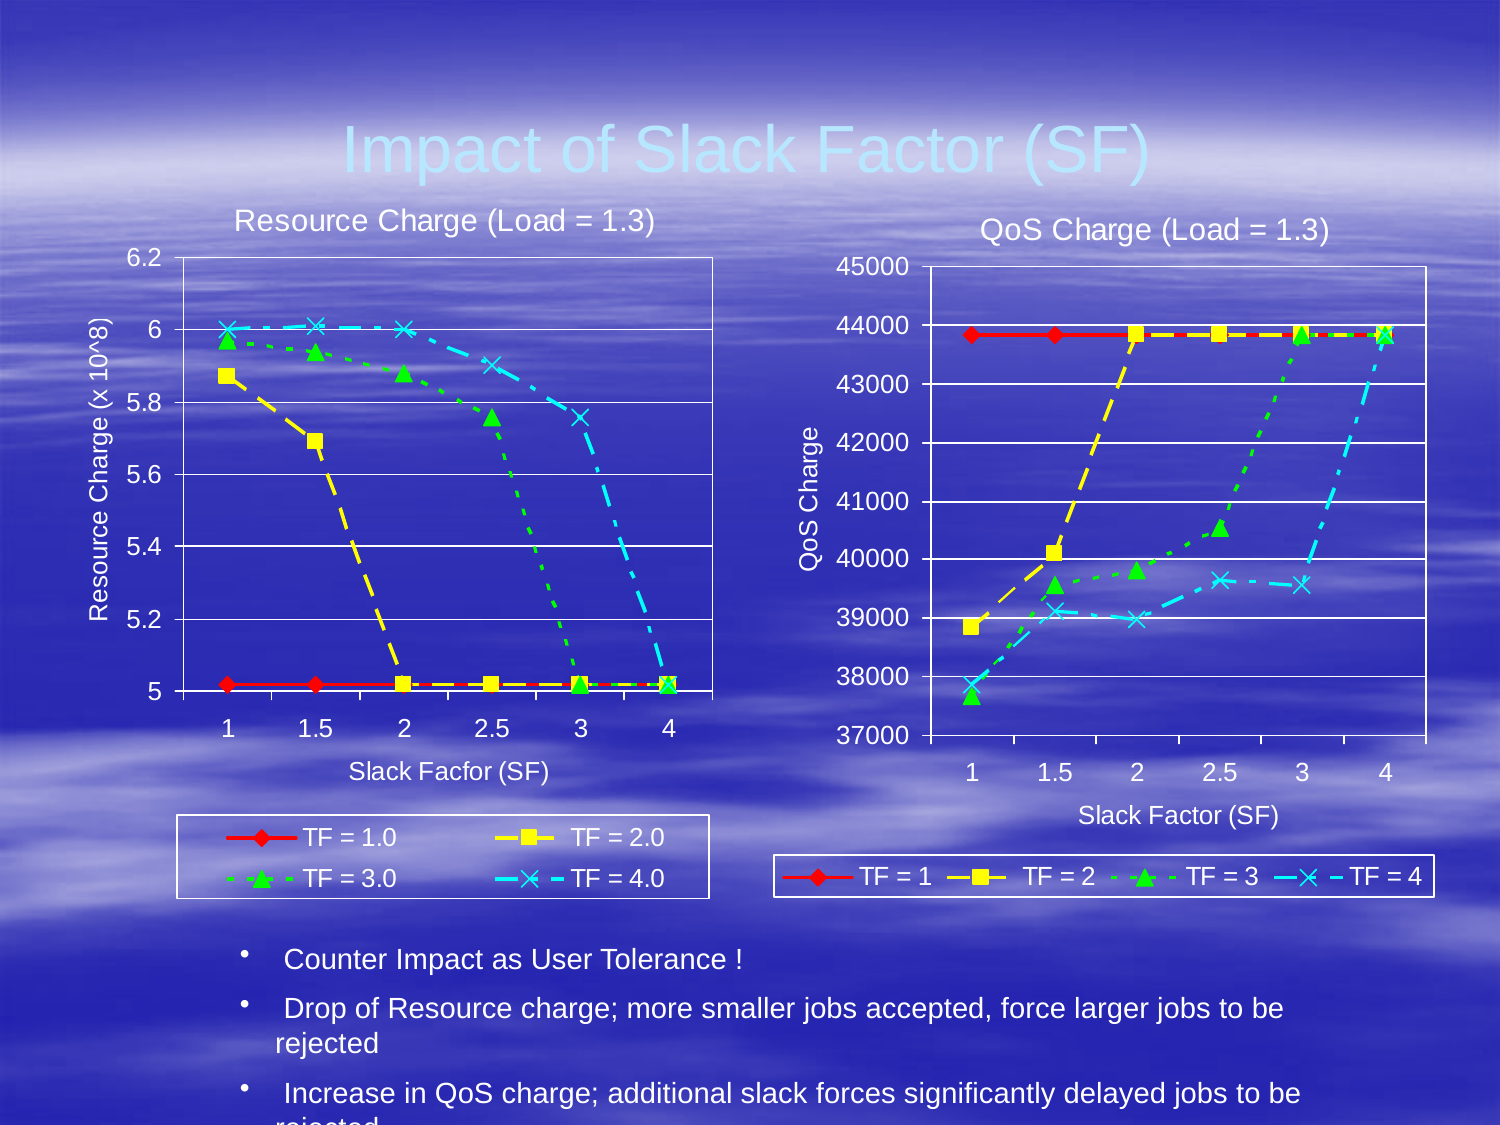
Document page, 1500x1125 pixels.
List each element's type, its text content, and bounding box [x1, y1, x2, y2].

text_box Counter Impact as User Tolerance ! Drop of Resource charge; more smaller jobs accepted, force larger jobs to be rejected Increase in QoS charge; additional slack forces significantly delayed jobs to be rejected [225, 932, 1400, 1125]
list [49, 187, 738, 911]
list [762, 187, 1451, 913]
title Impact of Slack Factor (SF) [49, 37, 1446, 255]
